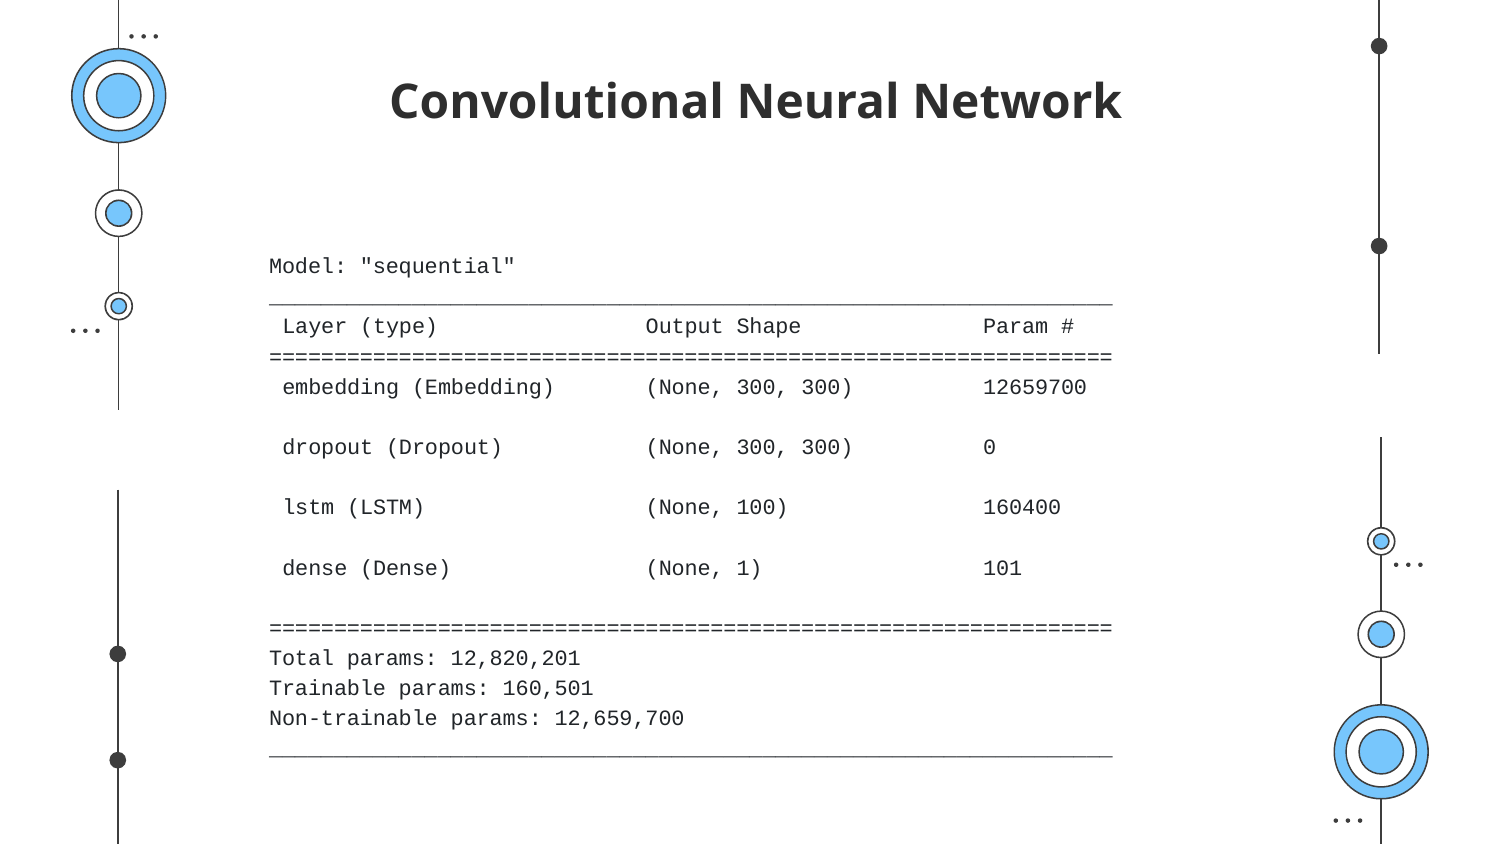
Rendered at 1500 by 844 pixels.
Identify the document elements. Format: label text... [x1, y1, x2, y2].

text_box Model: "sequential" _________________________________________________________________ Layer (type) Output Shape Param # ================================================================= embedding (Embedding) (None, 300, 300) 12659700 dropout (Dropout) (None, 300, 300) 0 lstm (LSTM) (None, 100) 160400 dense (Dense) (None, 1) 101 ================================================================= Total params: 12,820,201 Trainable params: 160,501 Non-trainable params: 12,659,700 _________________________________________________________________ [254, 232, 1181, 775]
title Convolutional Neural Network [299, 55, 1201, 150]
